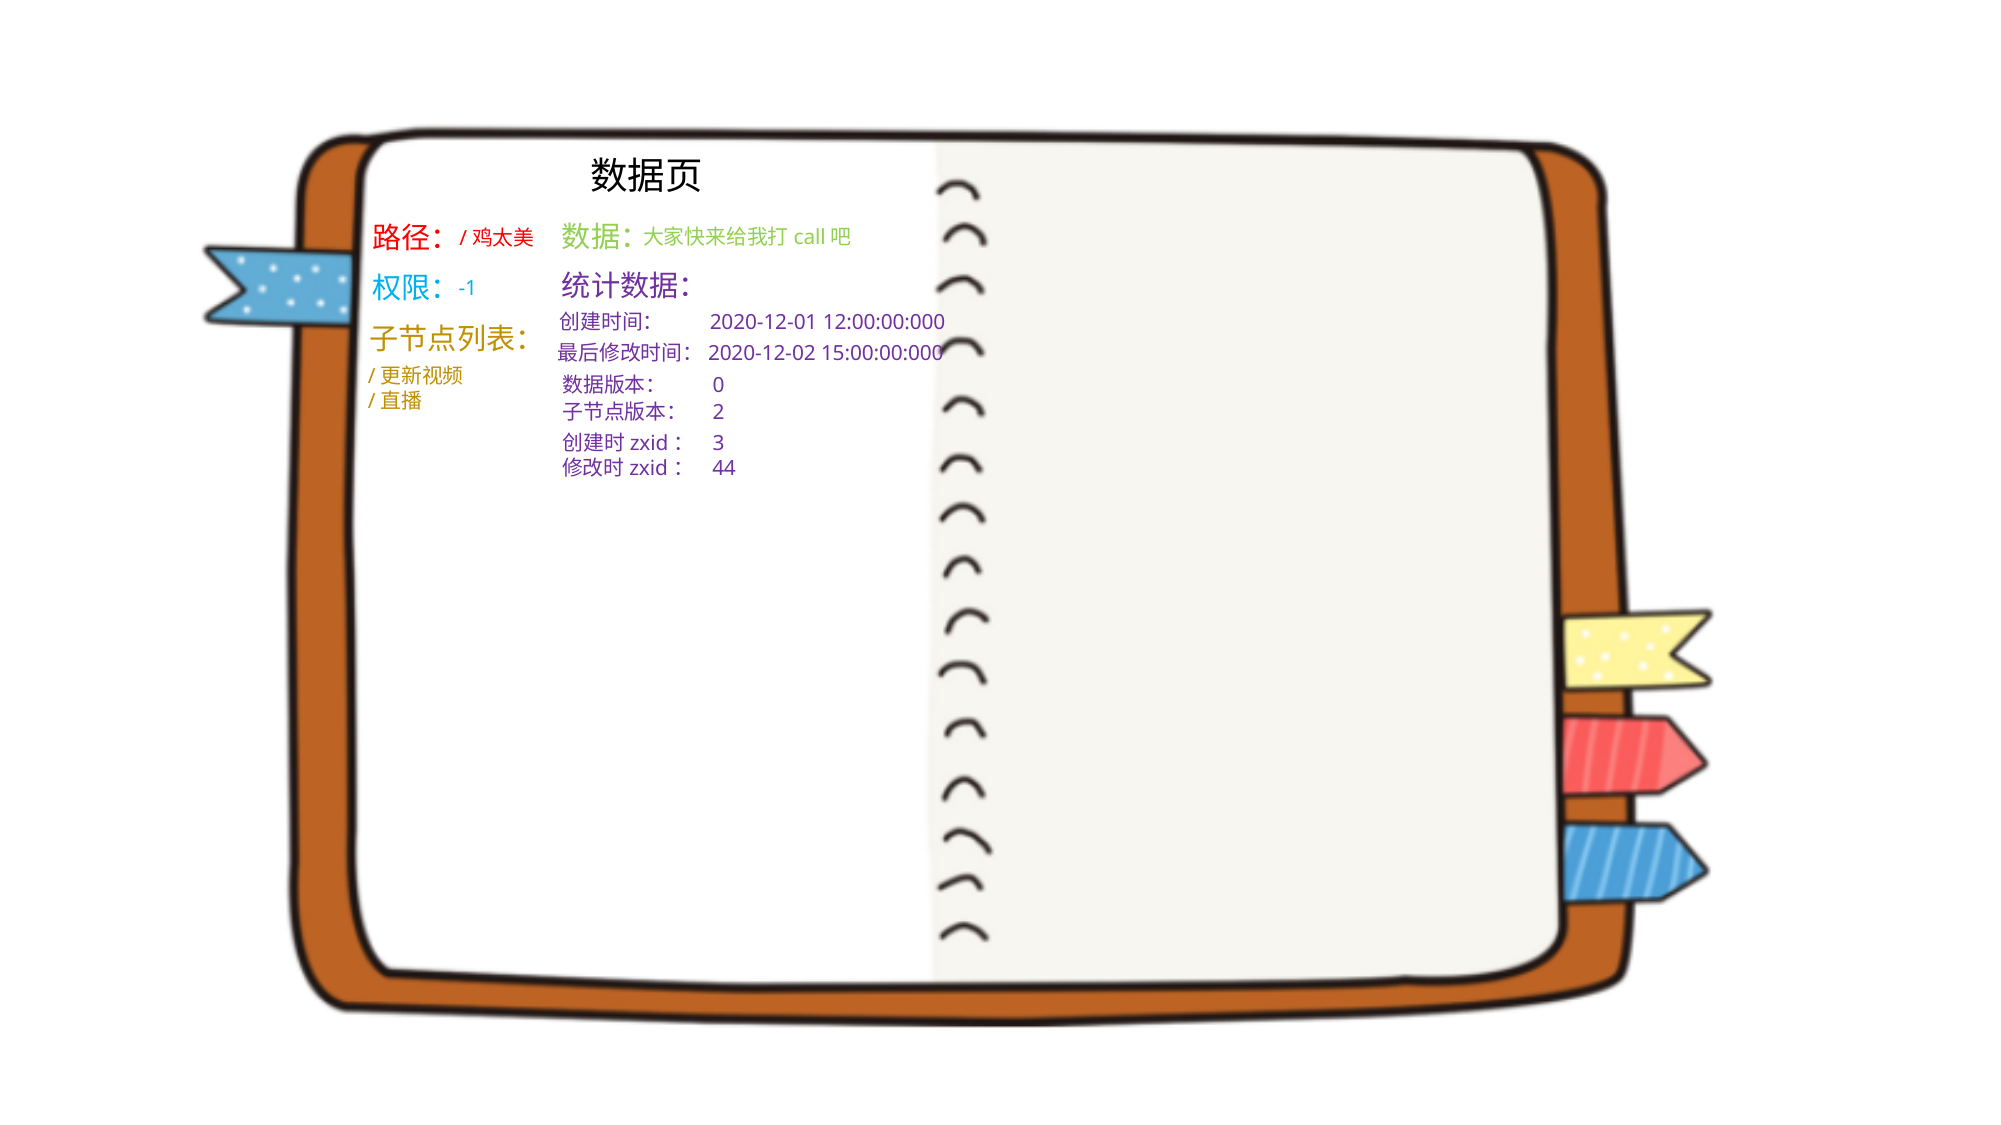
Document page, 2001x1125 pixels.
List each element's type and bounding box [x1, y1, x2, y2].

picture [178, 93, 1756, 1080]
